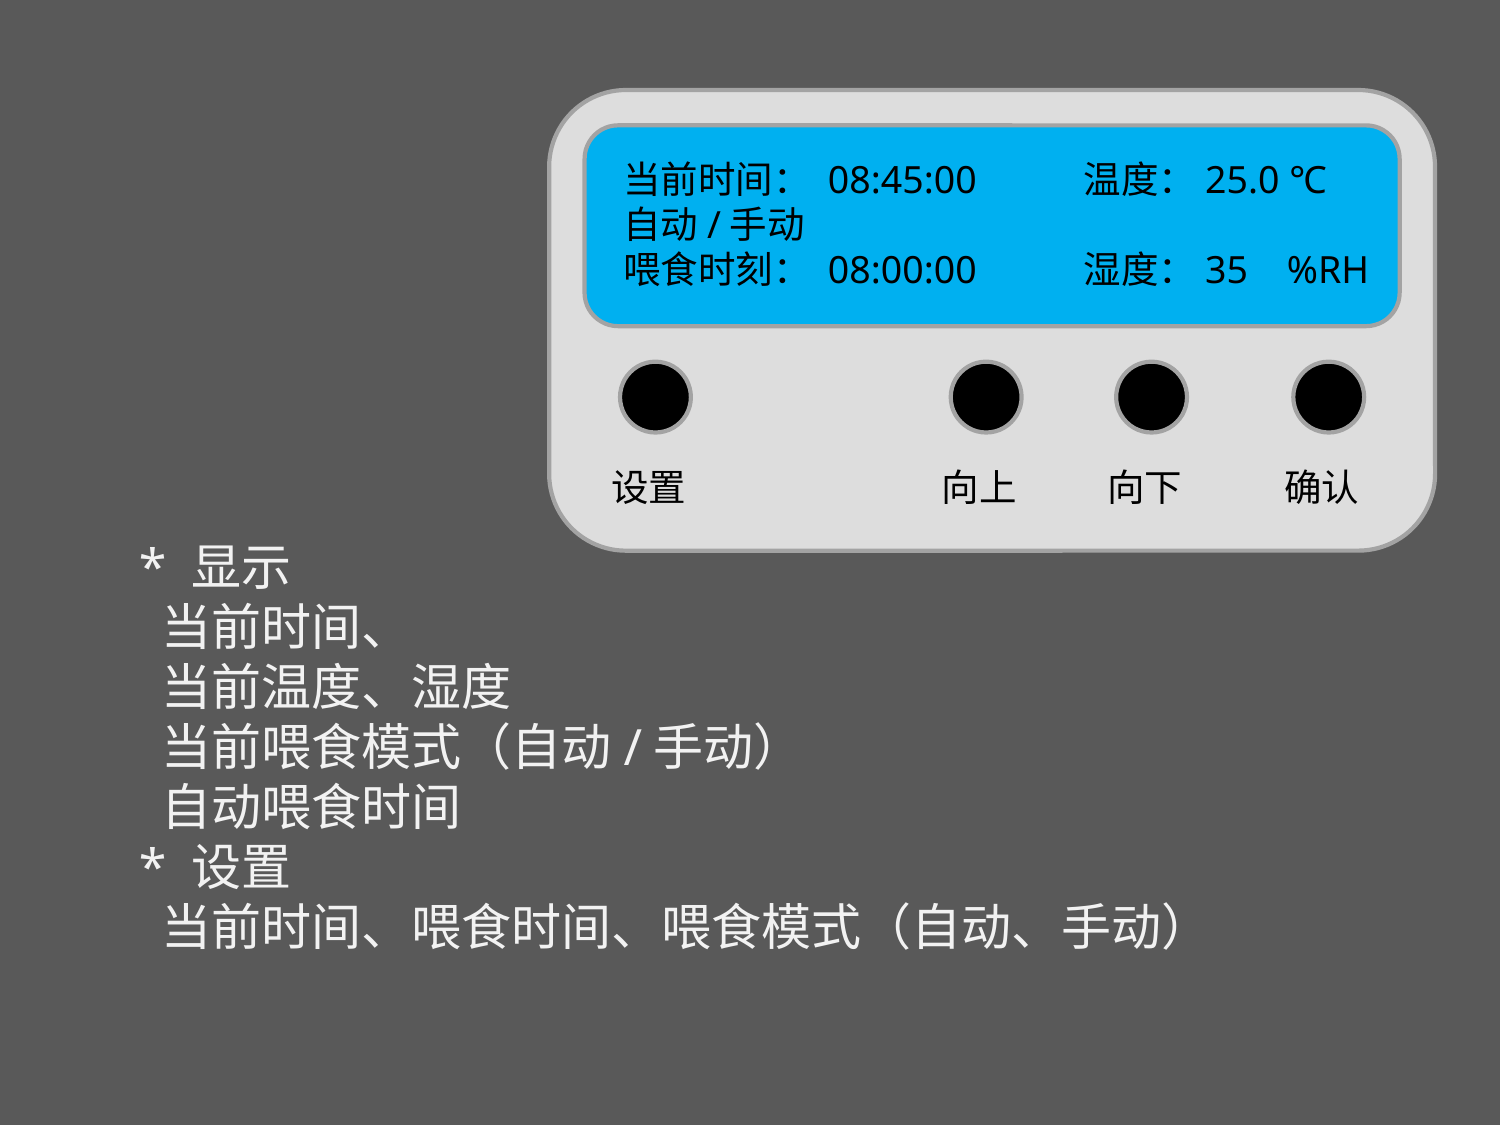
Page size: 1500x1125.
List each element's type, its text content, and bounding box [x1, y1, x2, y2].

title * 显示 当前时间、 当前温度、湿度 当前喂食模式（自动/手动） 自动喂食时间 * 设置 当前时间、喂食时间、喂食模式（自动、手动） [123, 503, 1399, 988]
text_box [548, 89, 1436, 551]
